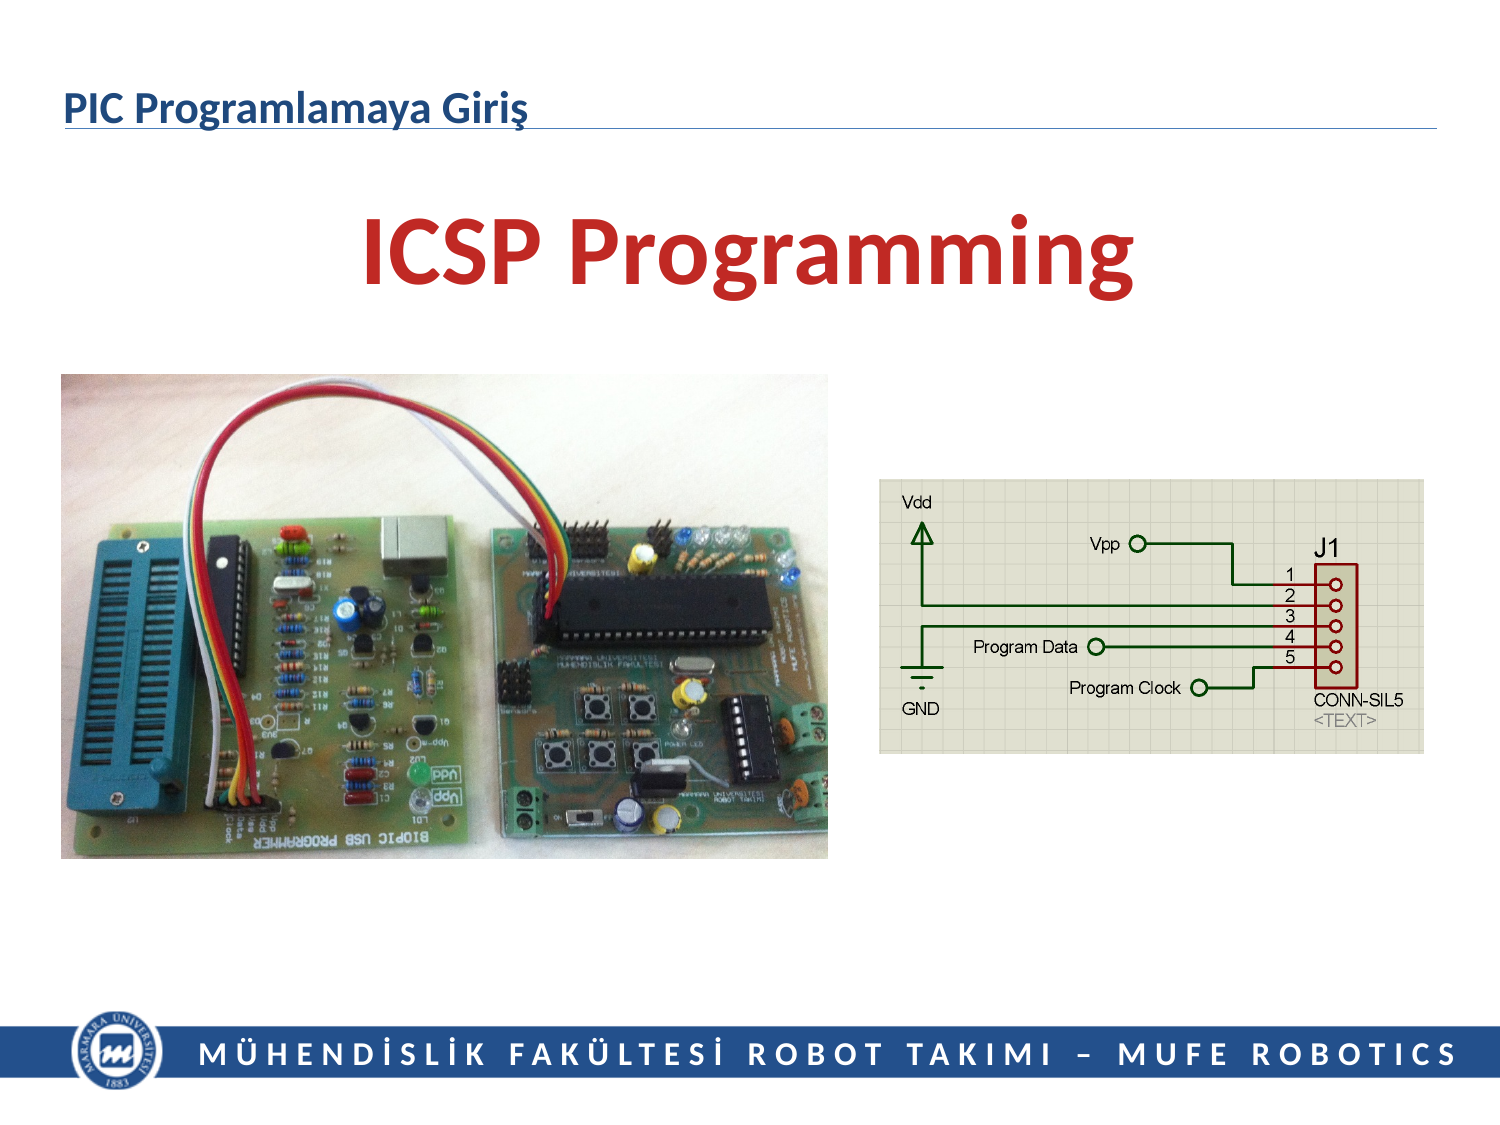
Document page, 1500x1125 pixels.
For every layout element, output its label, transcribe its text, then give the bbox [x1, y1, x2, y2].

picture [0, 1007, 1500, 1096]
text_box ICSP Programming [62, 177, 1435, 312]
picture [879, 479, 1424, 755]
text_box PIC Programlamaya Giriş [55, 70, 537, 141]
picture [61, 374, 828, 860]
